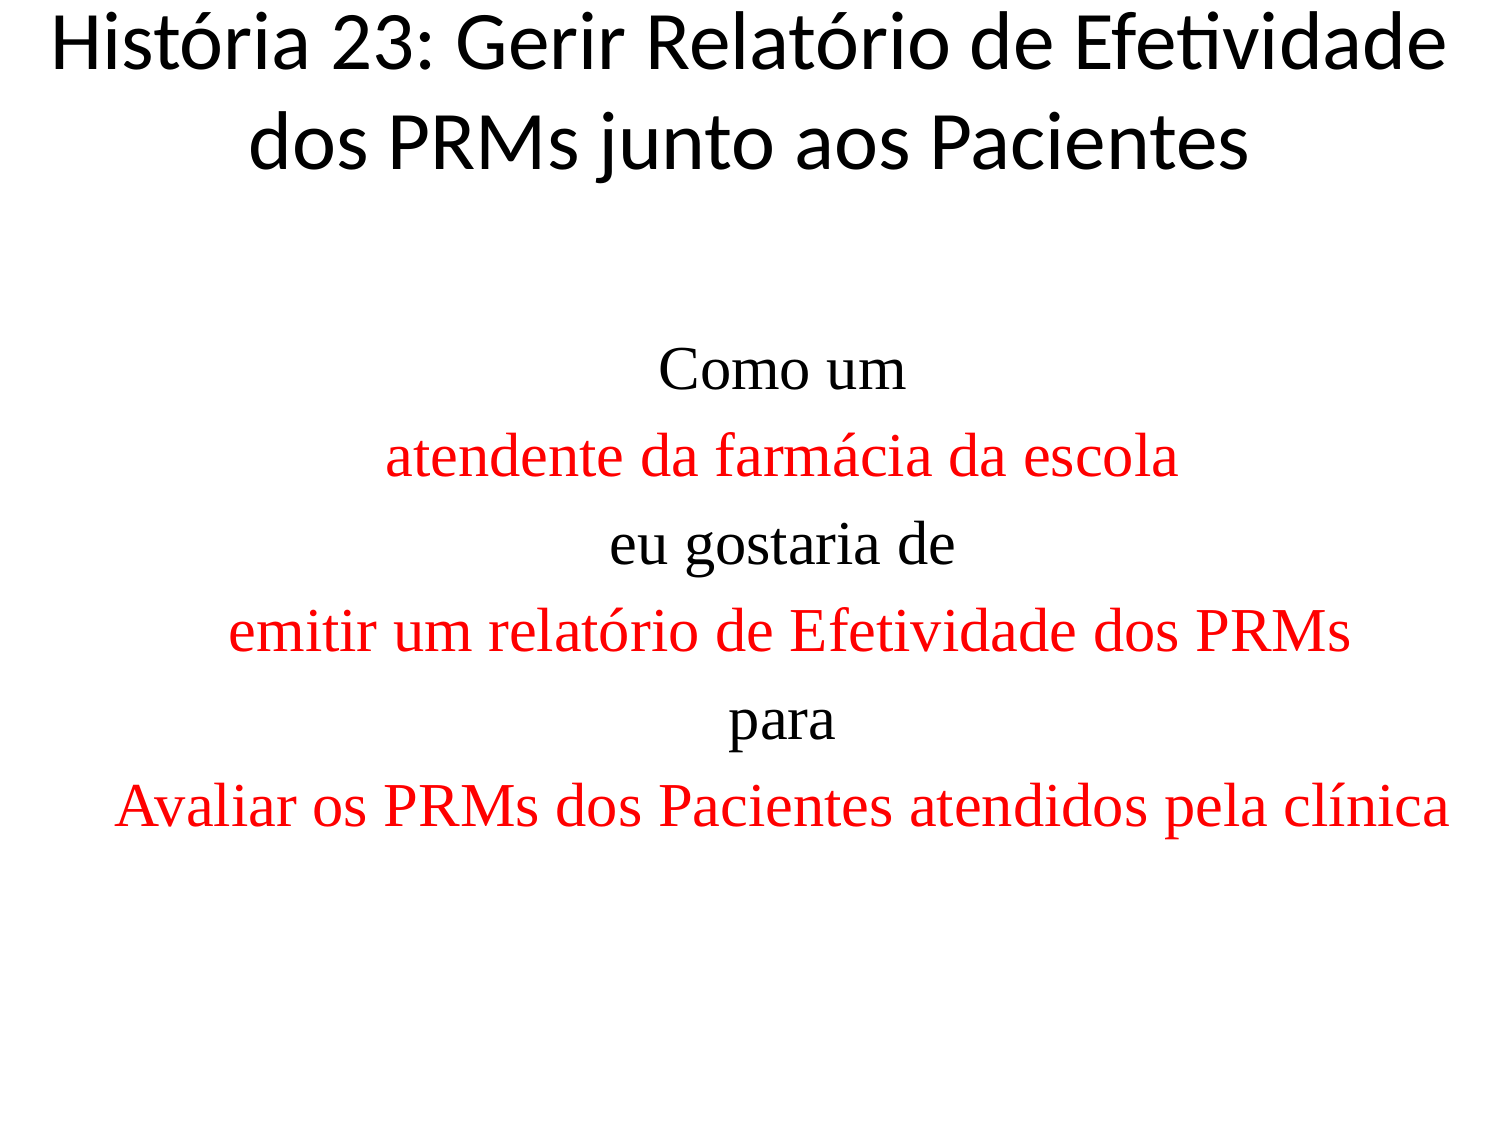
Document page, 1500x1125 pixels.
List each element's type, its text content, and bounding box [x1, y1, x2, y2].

title História 23: Gerir Relatório de Efetividade dos PRMs junto aos Pacientes [0, 0, 1500, 173]
list Como um atendente da farmácia da escola eu gostaria de emitir um relatório de Efetividade dos PRMs para Avaliar os PRMs dos Pacientes atendidos pela clínica [0, 231, 1500, 1125]
